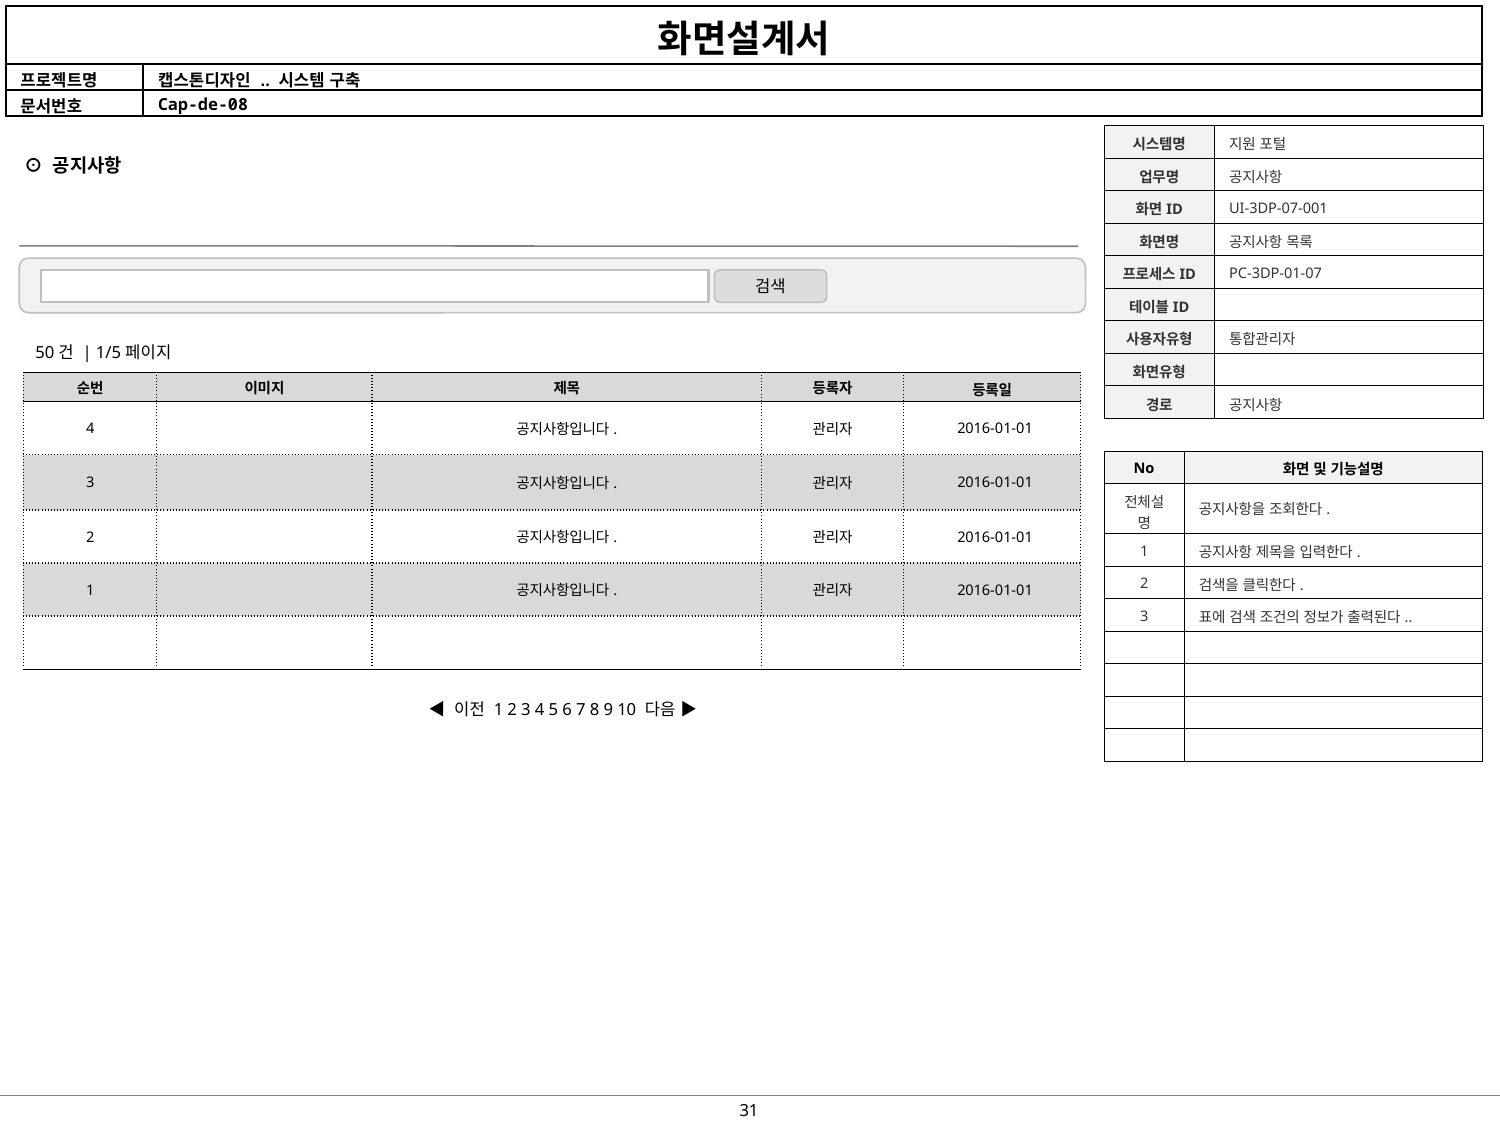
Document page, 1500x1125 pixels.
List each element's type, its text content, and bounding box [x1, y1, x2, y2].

text_box ◀ 이전 1 2 3 4 5 6 7 8 9 10 다음 ▶ [413, 691, 713, 726]
table_cell 공지사항 [1215, 386, 1483, 418]
table_cell [157, 510, 372, 563]
table_cell 1 [1105, 534, 1184, 566]
table_cell 공지사항입니다. [372, 402, 762, 455]
table_cell [1105, 664, 1184, 696]
table_cell 2016-01-01 [903, 563, 1081, 616]
table_cell 2016-01-01 [903, 510, 1081, 563]
table_cell 4 [23, 402, 157, 455]
table_cell UI-3DP-07-001 [1215, 191, 1483, 223]
table_cell [1185, 729, 1482, 761]
table_cell 통합관리자 [1215, 321, 1483, 353]
table_header No [1105, 452, 1184, 483]
table_cell 사용자유형 [1105, 321, 1214, 353]
table_cell 화면유형 [1105, 354, 1214, 385]
table_cell 3 [23, 455, 157, 510]
table_cell 관리자 [762, 510, 903, 563]
table_cell 공지사항입니다. [372, 563, 762, 616]
table_cell [157, 563, 372, 616]
table_cell 관리자 [762, 402, 903, 455]
text_box 50건 | 1/5페이지 [20, 334, 387, 370]
table_cell 전체설명 [1105, 484, 1184, 533]
table_cell 2 [23, 510, 157, 563]
table_header 시스템명 [1105, 126, 1214, 158]
table_header 순번 [23, 373, 157, 401]
table_cell [157, 455, 372, 510]
table_cell 검색을 클릭한다. [1185, 567, 1482, 598]
table_cell [762, 616, 903, 669]
table_cell 공지사항을 조회한다. [1185, 484, 1482, 533]
table_cell 관리자 [762, 563, 903, 616]
table_cell 화면ID [1105, 191, 1214, 223]
table_header 제목 [372, 373, 762, 401]
table_cell 공지사항입니다. [372, 510, 762, 563]
table_cell [1185, 632, 1482, 663]
table_cell [1105, 632, 1184, 663]
table_cell 3 [1105, 599, 1184, 631]
table_cell 프로세스ID [1105, 256, 1214, 288]
table_cell 공지사항 목록 [1215, 224, 1483, 255]
table_cell [1105, 729, 1184, 761]
table_header 이미지 [157, 373, 372, 401]
table_header 등록자 [762, 373, 903, 401]
text_box 검색 [714, 269, 827, 303]
text_box [17, 255, 1088, 315]
table_cell [1185, 664, 1482, 696]
table_cell 관리자 [762, 455, 903, 510]
table_cell 화면명 [1105, 224, 1214, 255]
table_cell 공지사항입니다. [372, 455, 762, 510]
table_cell 공지사항 제목을 입력한다. [1185, 534, 1482, 566]
table_cell [1215, 289, 1483, 320]
table_cell [157, 616, 372, 669]
table_cell [1105, 697, 1184, 728]
text_box [39, 268, 711, 304]
table_cell [157, 402, 372, 455]
table_cell 2 [1105, 567, 1184, 598]
text_box ⊙ 공지사항 [9, 146, 142, 184]
table_cell 테이블ID [1105, 289, 1214, 320]
table_cell 업무명 [1105, 159, 1214, 190]
table_header 등록일 [903, 373, 1081, 401]
table_cell 2016-01-01 [903, 402, 1081, 455]
table_header 화면 및 기능설명 [1185, 452, 1482, 483]
table_cell 2016-01-01 [903, 455, 1081, 510]
table_cell [372, 616, 762, 669]
table_cell 경로 [1105, 386, 1214, 418]
table_cell 1 [23, 563, 157, 616]
table_cell 표에 검색 조건의 정보가 출력된다.. [1185, 599, 1482, 631]
table_cell [23, 616, 157, 669]
table_cell [1215, 354, 1483, 385]
table_cell PC-3DP-01-07 [1215, 256, 1483, 288]
table_cell [1185, 697, 1482, 728]
table_header 지원 포털 [1215, 126, 1483, 158]
table_cell 공지사항 [1215, 159, 1483, 190]
table_cell [903, 616, 1081, 669]
